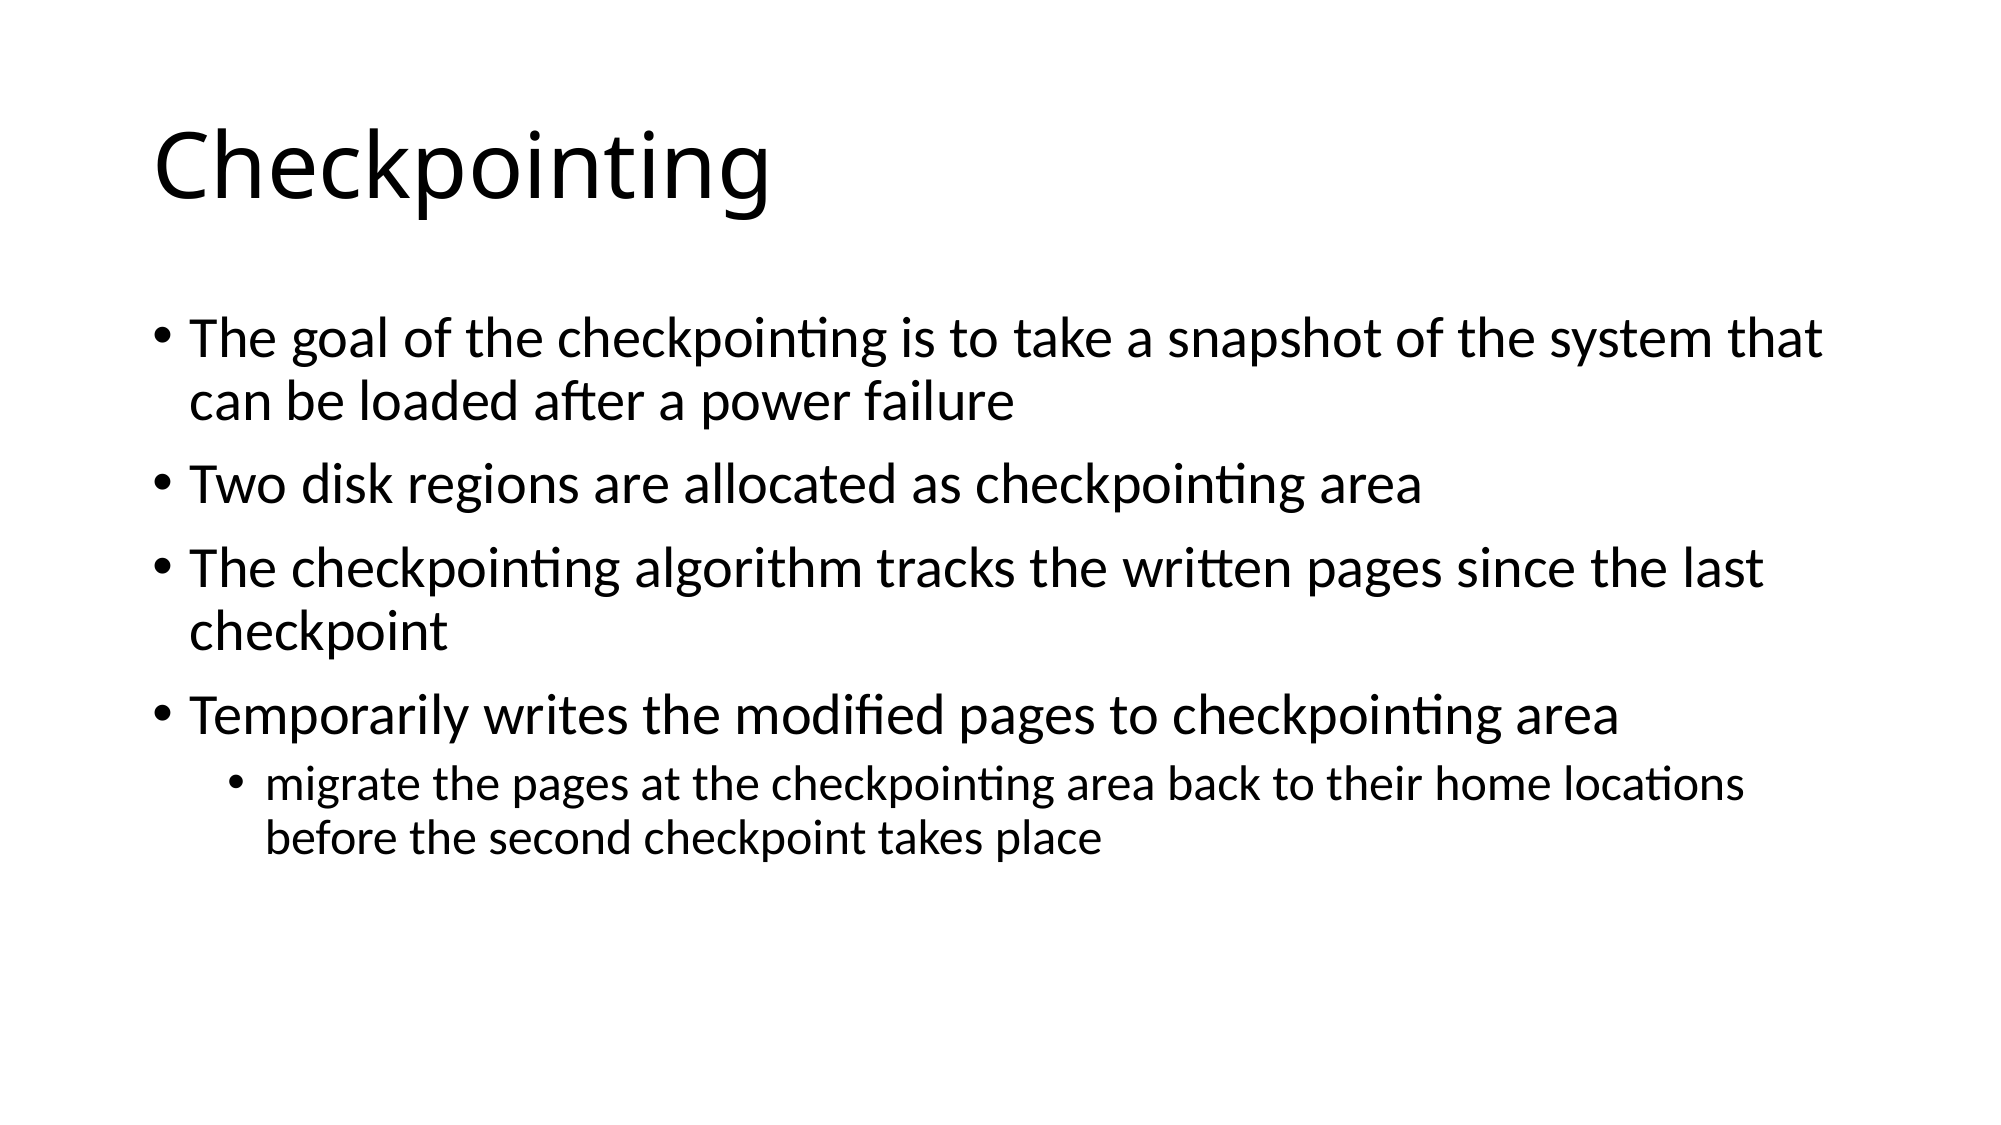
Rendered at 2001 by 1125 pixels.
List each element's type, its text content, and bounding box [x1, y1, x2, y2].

title Checkpointing [137, 59, 1863, 278]
list The goal of the checkpointing is to take a snapshot of the system that can be loaded after a power failure Two disk regions are allocated as checkpointing area The checkpointing algorithm tracks the written pages since the last checkpoint Temporarily writes the modified pages to checkpointing area migrate the pages at the checkpointing area back to their home locations before the second checkpoint takes place [137, 299, 1863, 1014]
